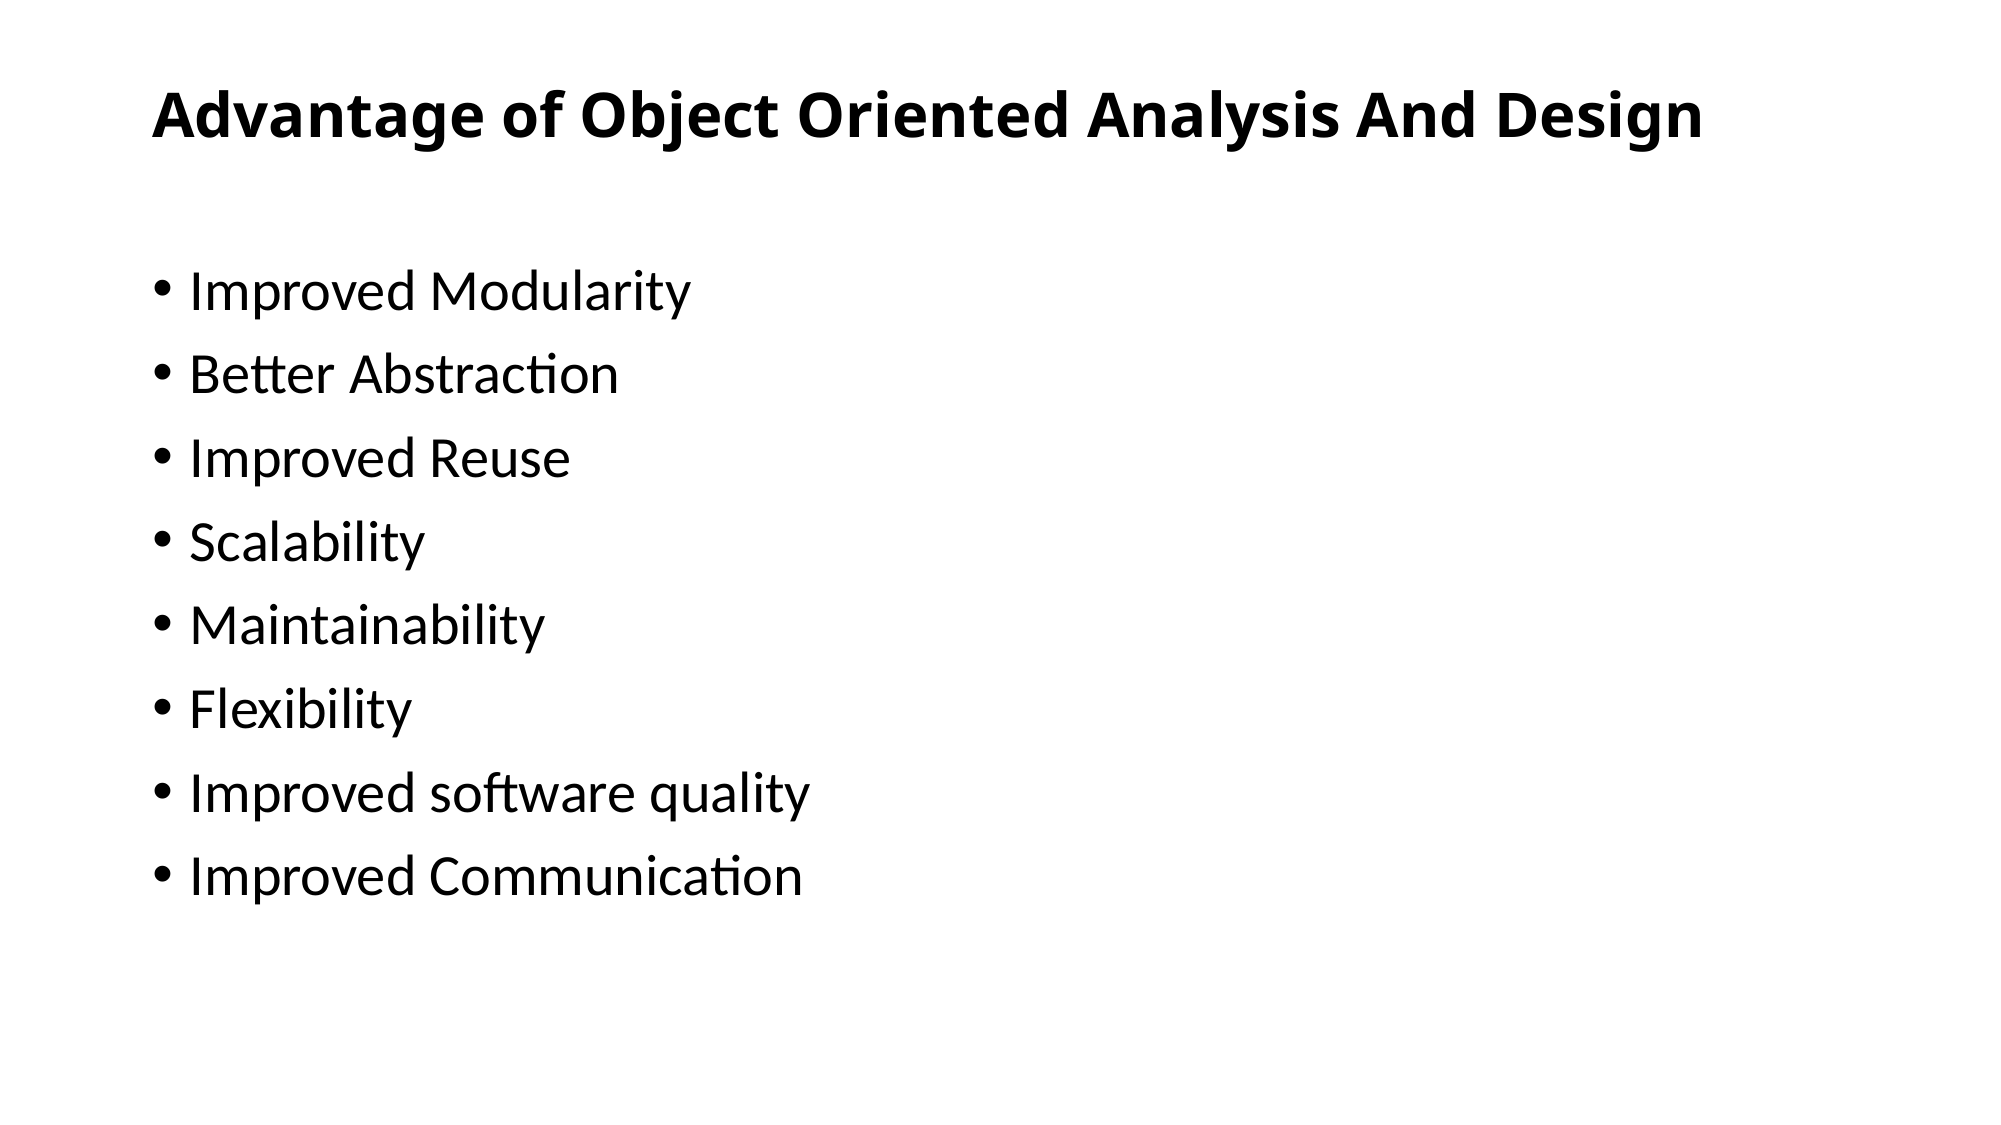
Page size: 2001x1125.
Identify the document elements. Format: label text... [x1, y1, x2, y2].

list Improved Modularity Better Abstraction Improved Reuse Scalability Maintainability Flexibility Improved software quality Improved Communication [137, 252, 1971, 964]
title Advantage of Object Oriented Analysis And Design [137, 59, 1863, 175]
